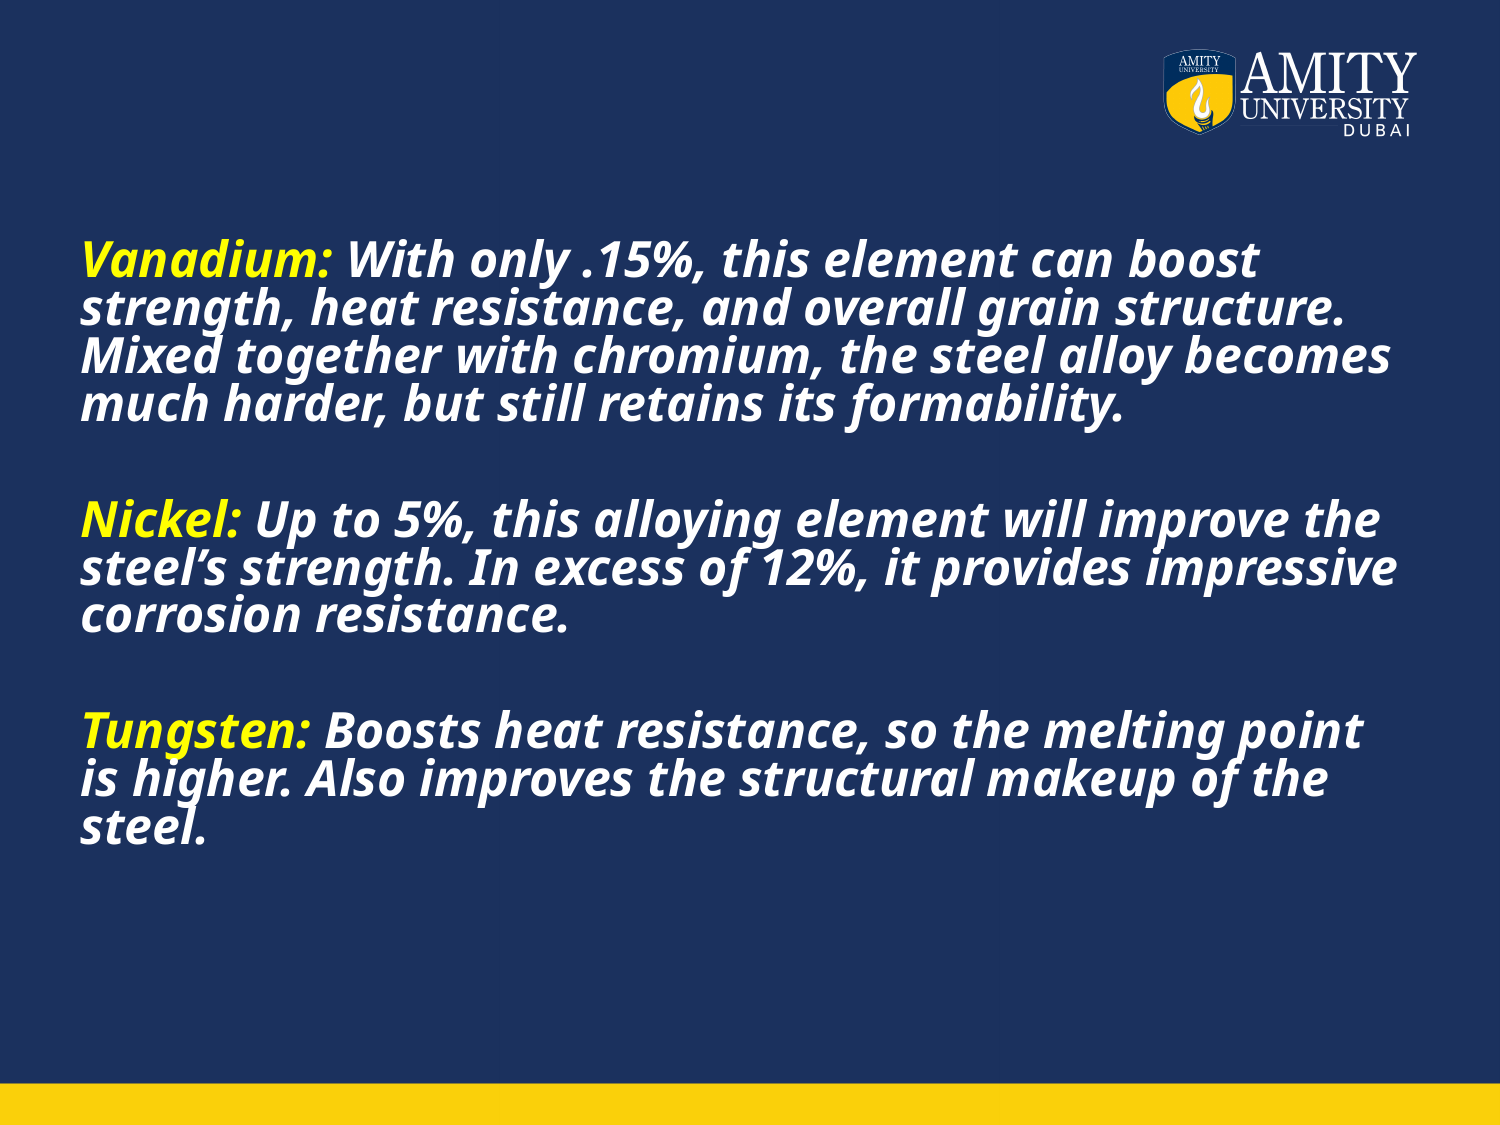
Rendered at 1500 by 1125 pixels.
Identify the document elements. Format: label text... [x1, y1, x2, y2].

list Vanadium: With only .15%, this element can boost strength, heat resistance, and overall grain structure. Mixed together with chromium, the steel alloy becomes much harder, but still retains its formability. Nickel: Up to 5%, this alloying element will improve the steel’s strength. In excess of 12%, it provides impressive corrosion resistance. Tungsten: Boosts heat resistance, so the melting point is higher. Also improves the structural makeup of the steel. [65, 231, 1416, 373]
picture [0, 0, 1500, 1125]
